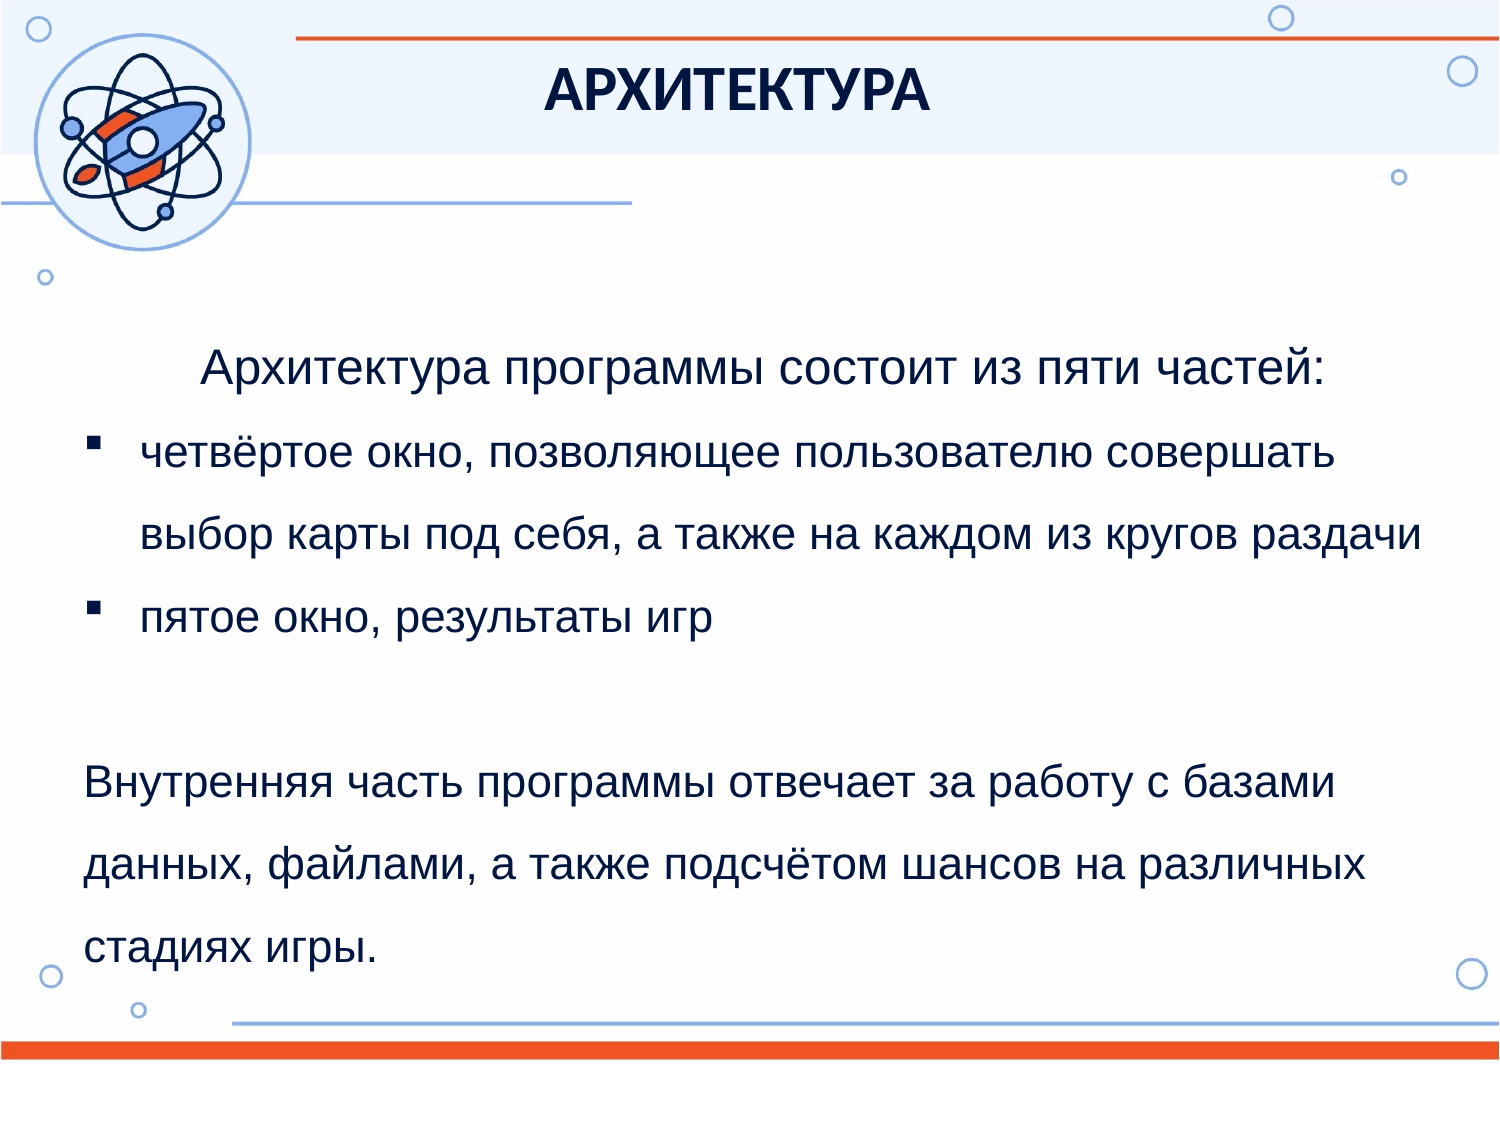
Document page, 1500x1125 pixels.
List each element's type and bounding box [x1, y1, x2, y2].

list [0, 0, 1500, 1060]
